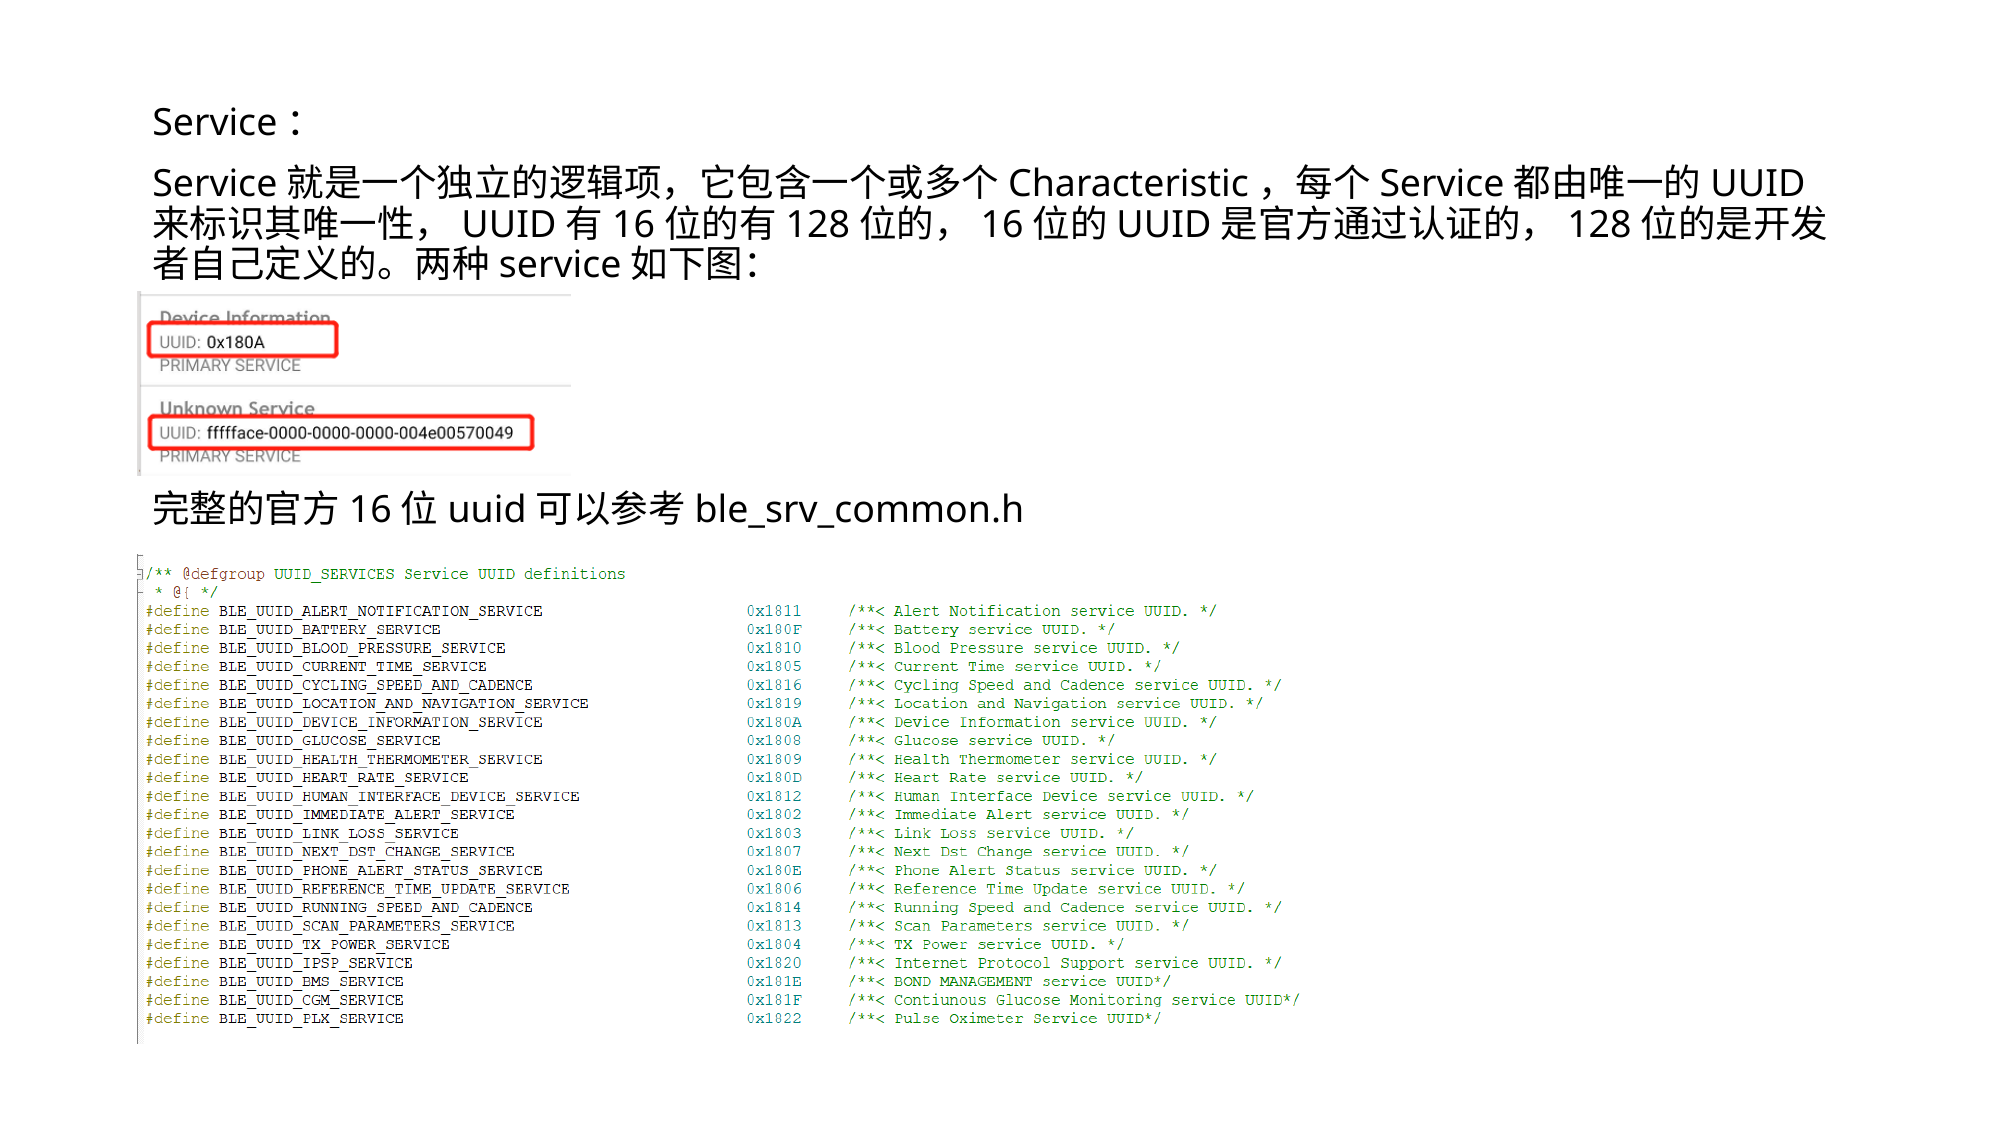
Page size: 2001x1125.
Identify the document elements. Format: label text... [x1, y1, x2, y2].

list Service： Service就是一个独立的逻辑项，它包含一个或多个Characteristic，每个Service都由唯一的UUID来标识其唯一性，UUID有16位的有128位的，16位的UUID是官方通过认证的，128位的是开发者自己定义的。两种service如下图： 完整的官方16位uuid可以参考ble_srv_common.h [137, 95, 1863, 1014]
picture [137, 554, 1331, 1044]
picture [137, 291, 571, 476]
